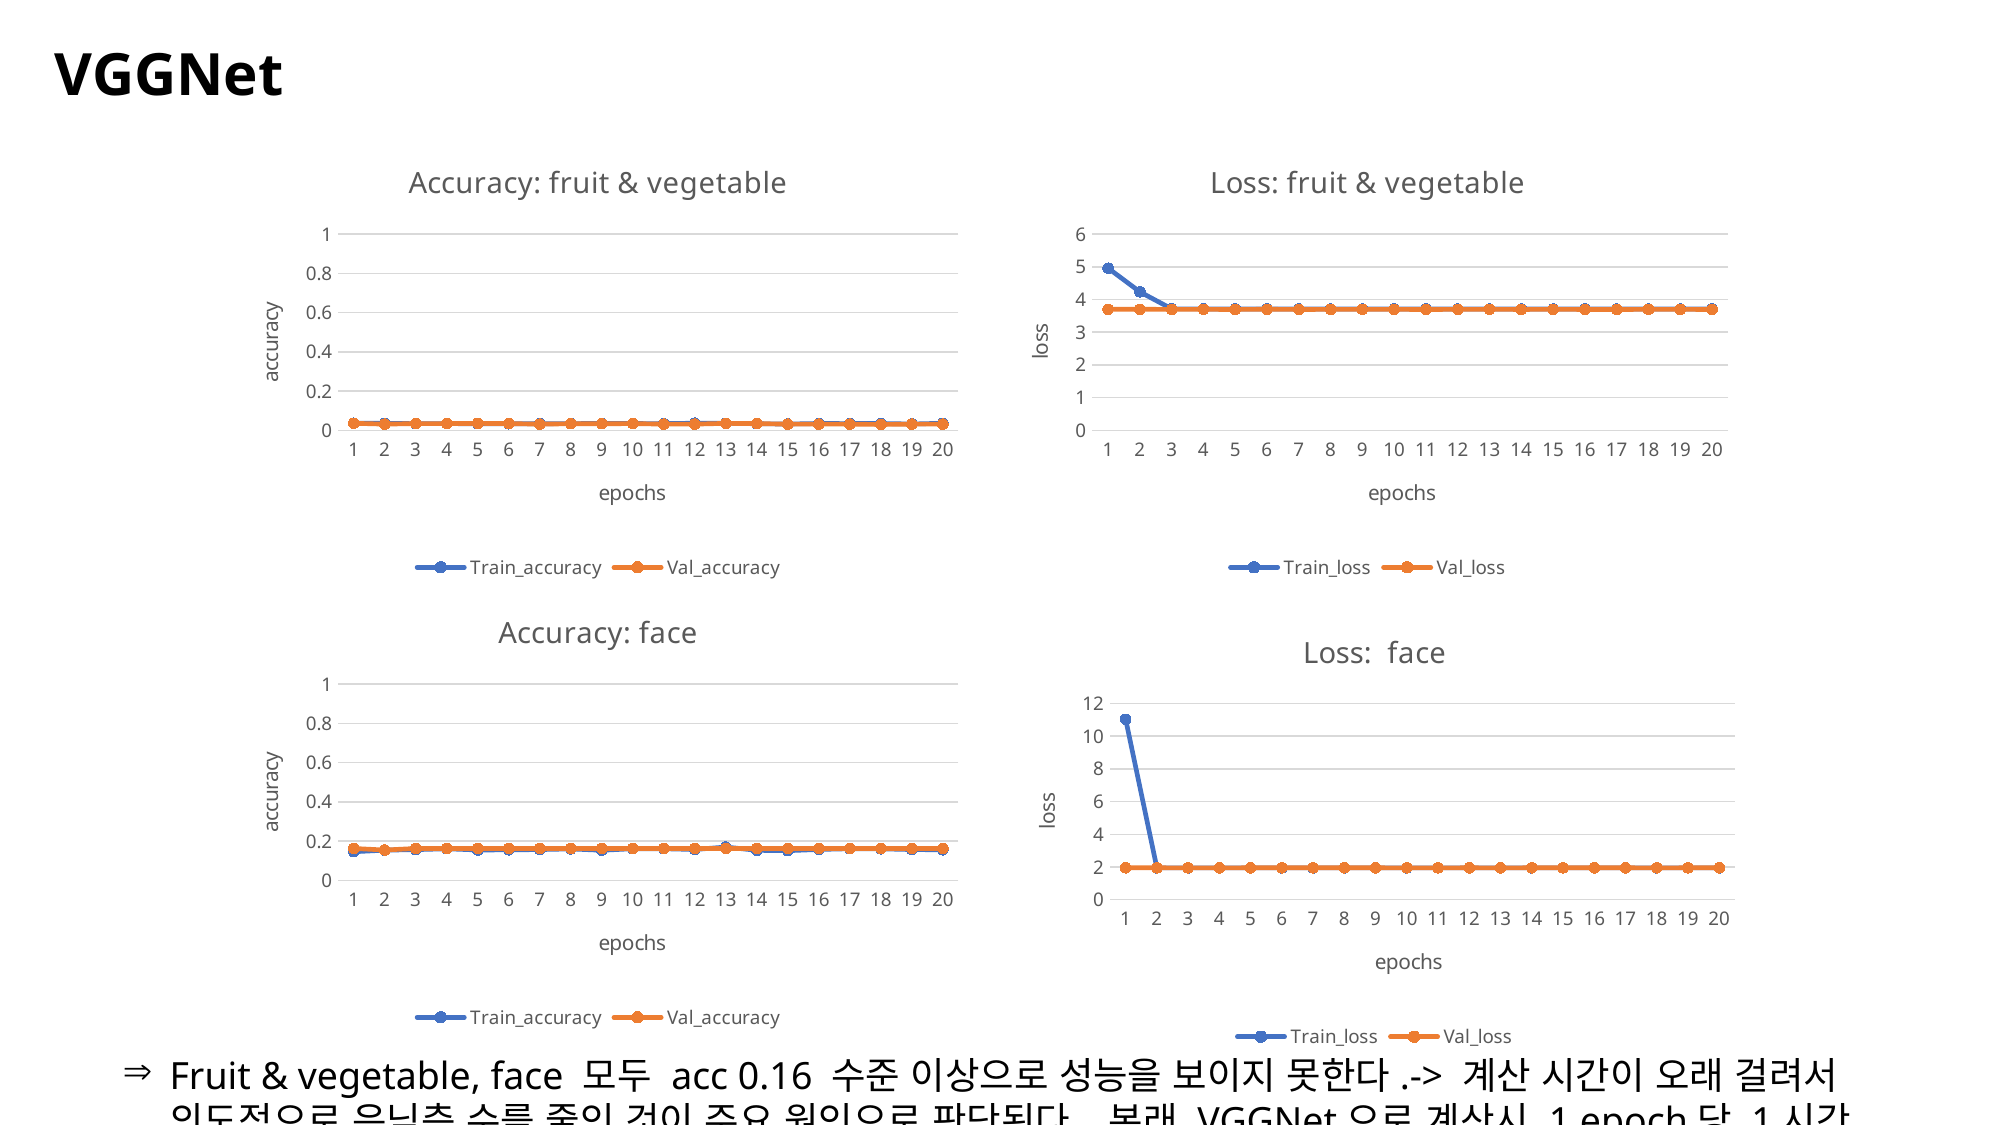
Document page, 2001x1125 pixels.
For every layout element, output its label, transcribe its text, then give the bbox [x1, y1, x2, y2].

text_box VGGNet [40, 29, 299, 115]
chart [223, 136, 974, 1037]
chart [992, 136, 1743, 587]
text_box Fruit & vegetable, face 모두 acc 0.16 수준 이상으로 성능을 보이지 못한다.-> 계산 시간이 오래 걸려서 의도적으로 은닉층 수를 줄인 것이 주요 원인으로 판단된다. 본래 VGGNet으로 계산시 1 epoch당 1시간 20분 걸림. 또는 다수의 은닉층으로 인한 gradient vanishing 현상이 원인일 수도 있음. [108, 1045, 1875, 1125]
chart [999, 606, 1750, 1057]
